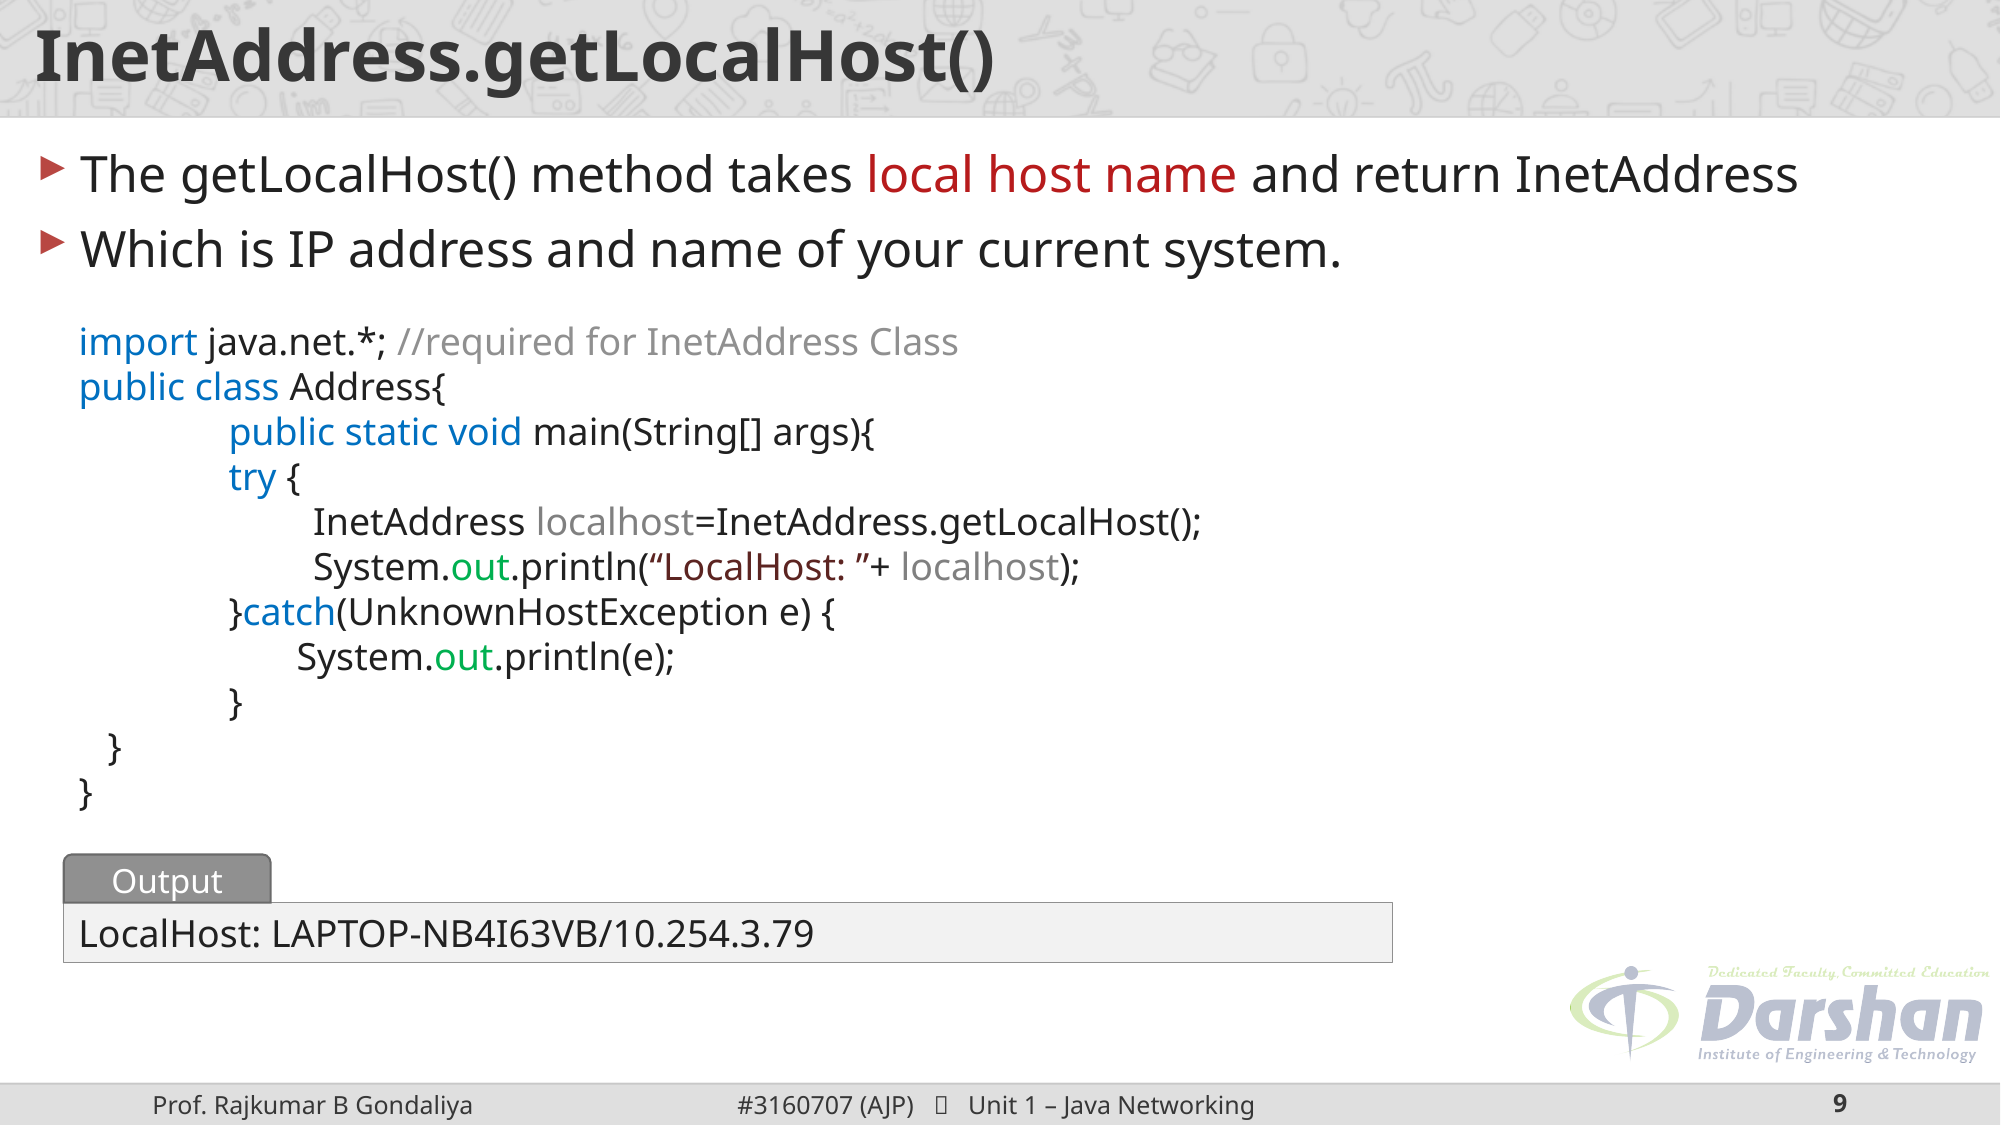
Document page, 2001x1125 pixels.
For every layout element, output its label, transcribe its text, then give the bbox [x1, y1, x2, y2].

list The getLocalHost() method takes local host name and return InetAddress Which is IP address and name of your current system. [21, 141, 1979, 283]
title InetAddress.getLocalHost() [0, 0, 2000, 117]
text_box import java.net.*; //required for InetAddress Class public class Address{ public static void main(String[] args){ try { InetAddress localhost=InetAddress.getLocalHost(); System.out.println(“LocalHost: ”+ localhost); }catch(UnknownHostException e) { System.out.println(e); } } } [63, 310, 1979, 821]
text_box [63, 854, 1392, 964]
